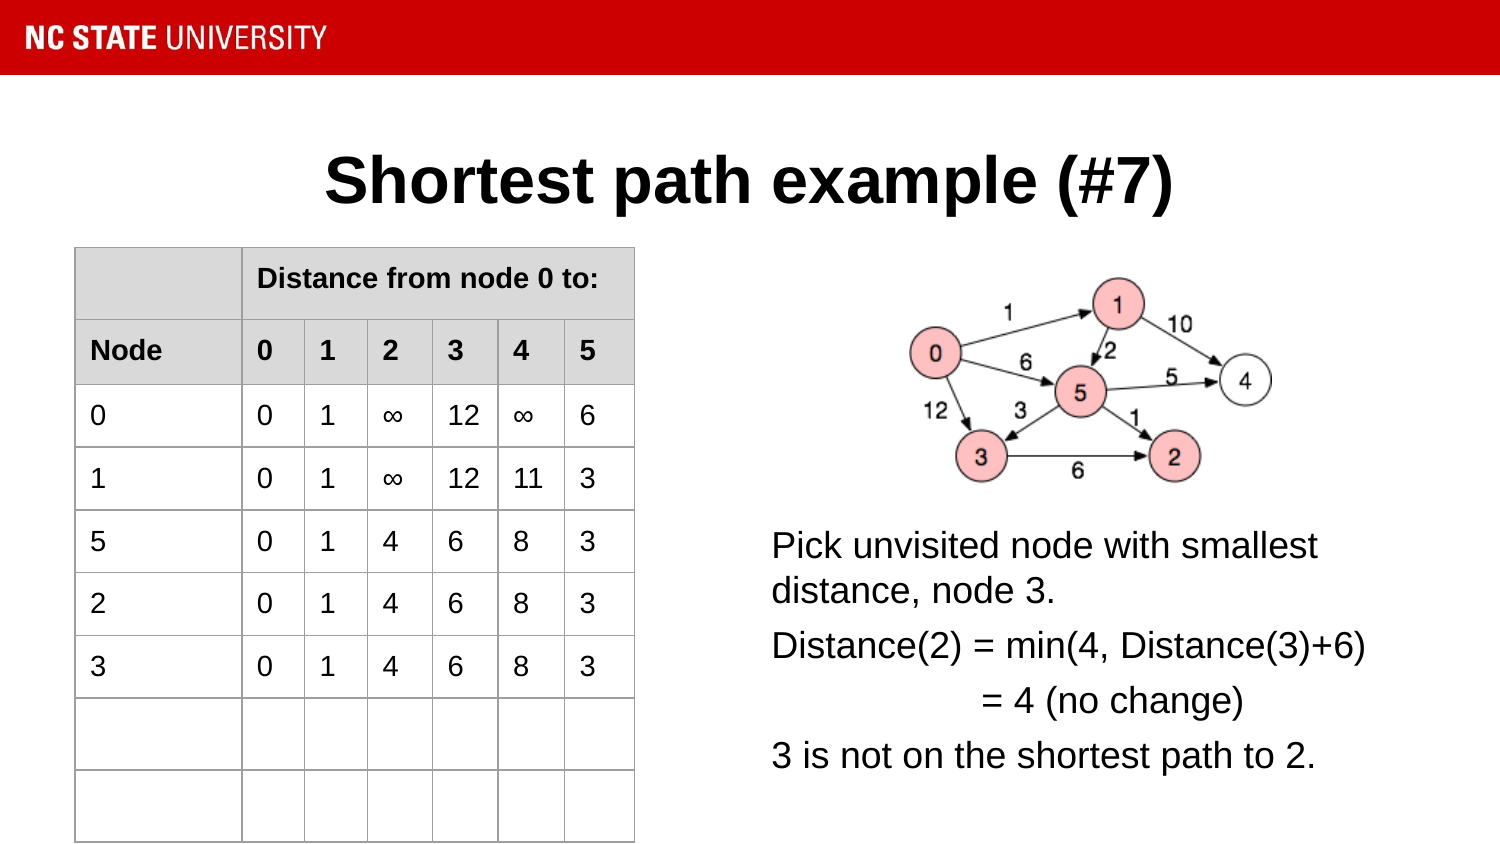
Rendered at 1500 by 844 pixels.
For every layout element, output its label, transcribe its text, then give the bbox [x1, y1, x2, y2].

table_cell 3 [565, 636, 634, 697]
table_cell [76, 699, 241, 769]
table_cell 1 [76, 448, 241, 509]
table_cell 8 [499, 511, 564, 572]
table_cell 0 [243, 385, 304, 446]
table_cell 6 [433, 636, 497, 697]
table_cell 6 [433, 573, 497, 635]
table_cell 1 [305, 448, 367, 509]
table_cell 4 [499, 320, 564, 384]
table_cell [433, 699, 497, 769]
table_cell 5 [76, 511, 241, 572]
table_cell [565, 771, 634, 841]
table_cell 5 [565, 320, 634, 384]
table_cell [368, 771, 432, 841]
table_cell 4 [368, 636, 432, 697]
picture [909, 276, 1273, 492]
table_cell [243, 699, 304, 769]
table_cell 0 [243, 448, 304, 509]
table_cell 0 [243, 573, 304, 635]
table_cell 1 [305, 636, 367, 697]
table_cell 12 [433, 448, 497, 509]
table_cell Node [76, 320, 241, 384]
table_cell [499, 699, 564, 769]
table_cell [243, 771, 304, 841]
table_cell [368, 699, 432, 769]
table_cell 1 [305, 573, 367, 635]
table_cell 0 [76, 385, 241, 446]
table_cell ∞ [368, 385, 432, 446]
table_cell 0 [243, 636, 304, 697]
table_cell 3 [76, 636, 241, 697]
table_cell [499, 771, 564, 841]
table_cell 3 [433, 320, 497, 384]
table_cell ∞ [499, 385, 564, 446]
table_cell [305, 771, 367, 841]
table_cell 11 [499, 448, 564, 509]
table_cell 8 [499, 636, 564, 697]
table_cell 6 [433, 511, 497, 572]
table_cell [305, 699, 367, 769]
table_cell 8 [499, 573, 564, 635]
table_cell 6 [565, 385, 634, 446]
table_cell [76, 771, 241, 841]
table_cell 0 [243, 320, 304, 384]
table_cell 1 [305, 385, 367, 446]
table_cell 4 [368, 511, 432, 572]
table_cell 0 [243, 511, 304, 572]
table_cell [433, 771, 497, 841]
list Pick unvisited node with smallest distance, node 3. Distance(2) = min(4, Distance(3)+6) = 4 (no change) 3 is not on the shortest path to 2. [756, 506, 1426, 616]
table_cell 1 [305, 511, 367, 572]
table_cell 2 [368, 320, 432, 384]
table_cell ∞ [368, 448, 432, 509]
table_cell 2 [76, 573, 241, 635]
picture [0, 0, 1500, 75]
title Shortest path example (#7) [75, 110, 1425, 243]
table_cell 3 [565, 511, 634, 572]
table_header [76, 248, 241, 319]
table_header Distance from node 0 to: [243, 248, 634, 319]
table_cell [565, 699, 634, 769]
table_cell 12 [433, 385, 497, 446]
table_cell 3 [565, 573, 634, 635]
table_cell 4 [368, 573, 432, 635]
table_cell 1 [305, 320, 367, 384]
table_cell 3 [565, 448, 634, 509]
